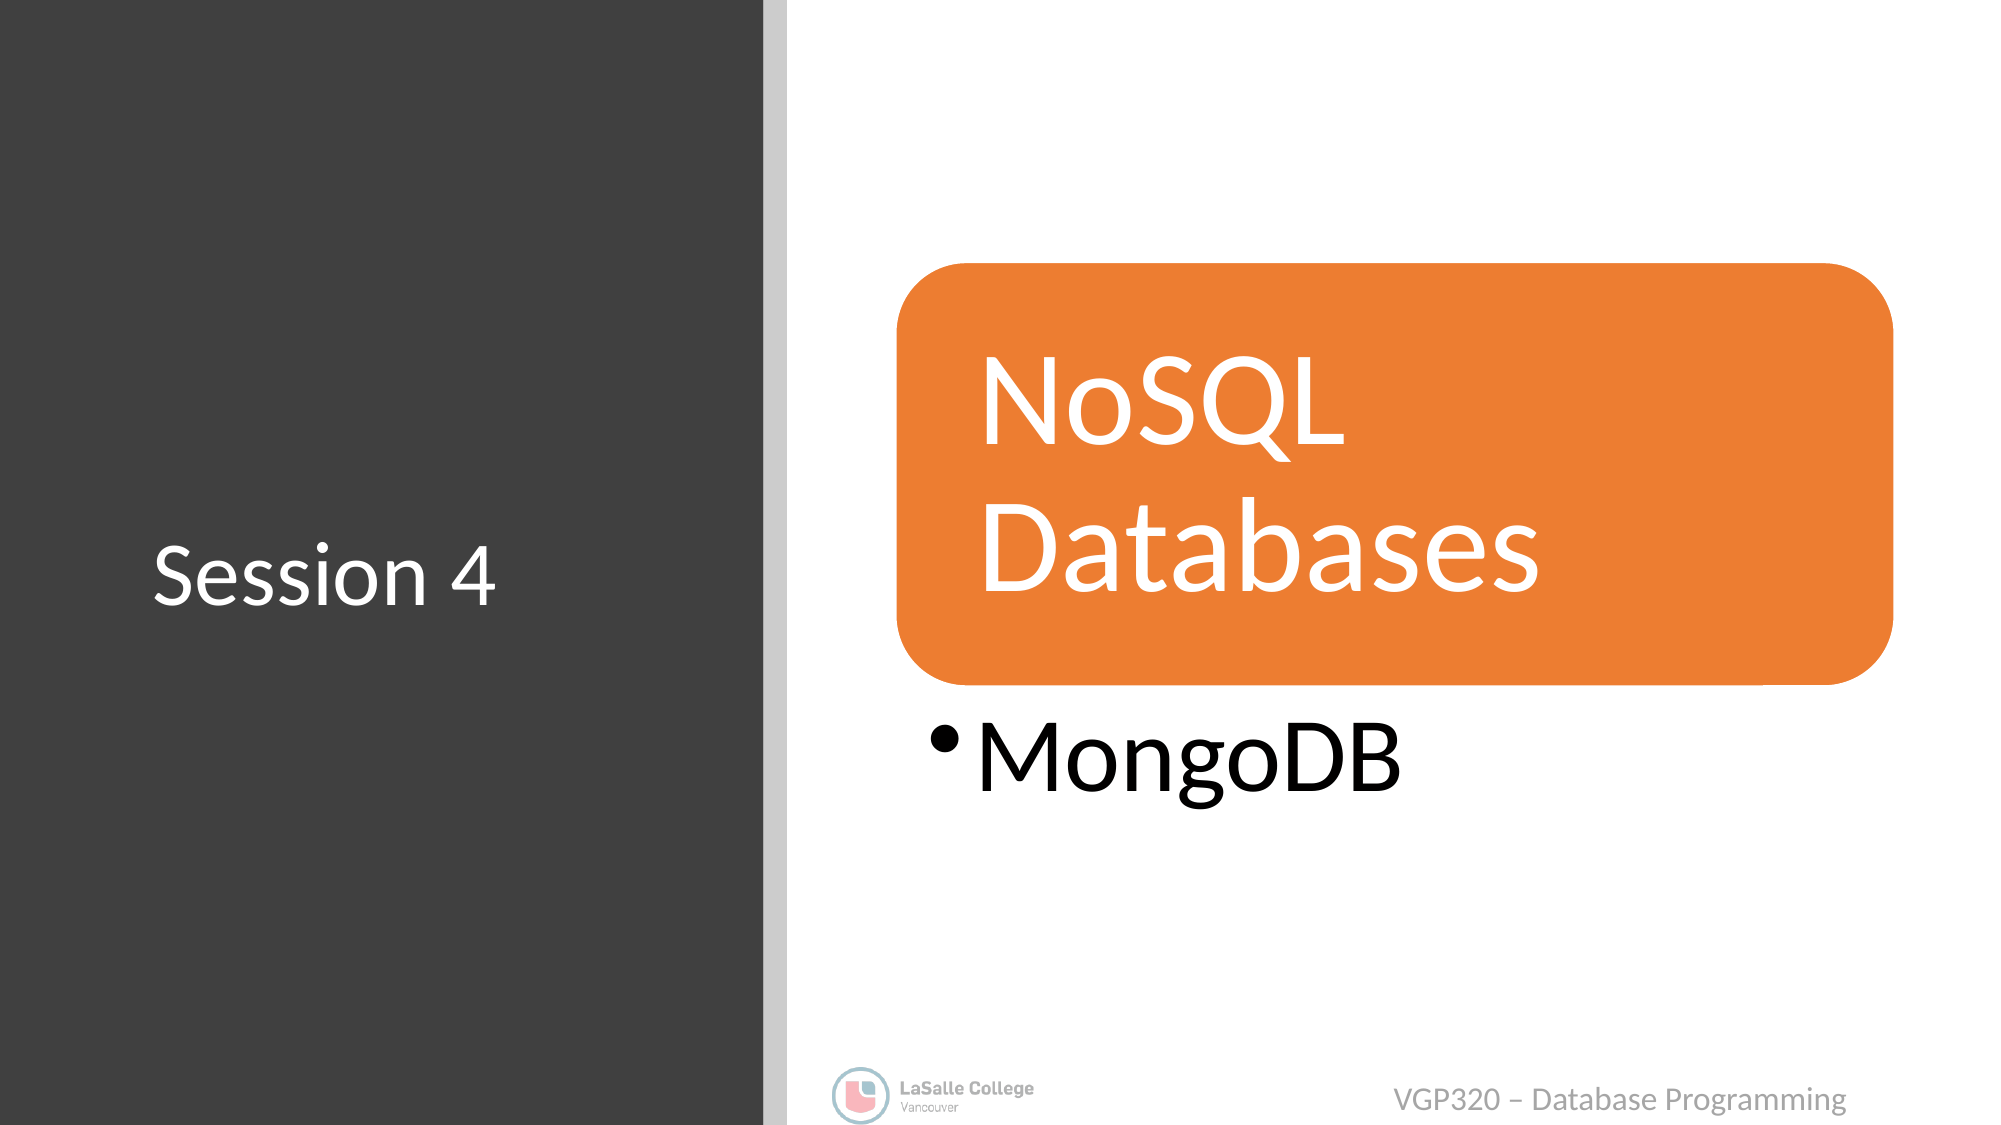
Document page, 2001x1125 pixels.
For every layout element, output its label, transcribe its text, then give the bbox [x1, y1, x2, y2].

text_box [0, 0, 762, 1125]
text_box [762, 0, 788, 1125]
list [895, 105, 1895, 1020]
title Session 4 [137, 133, 685, 1020]
